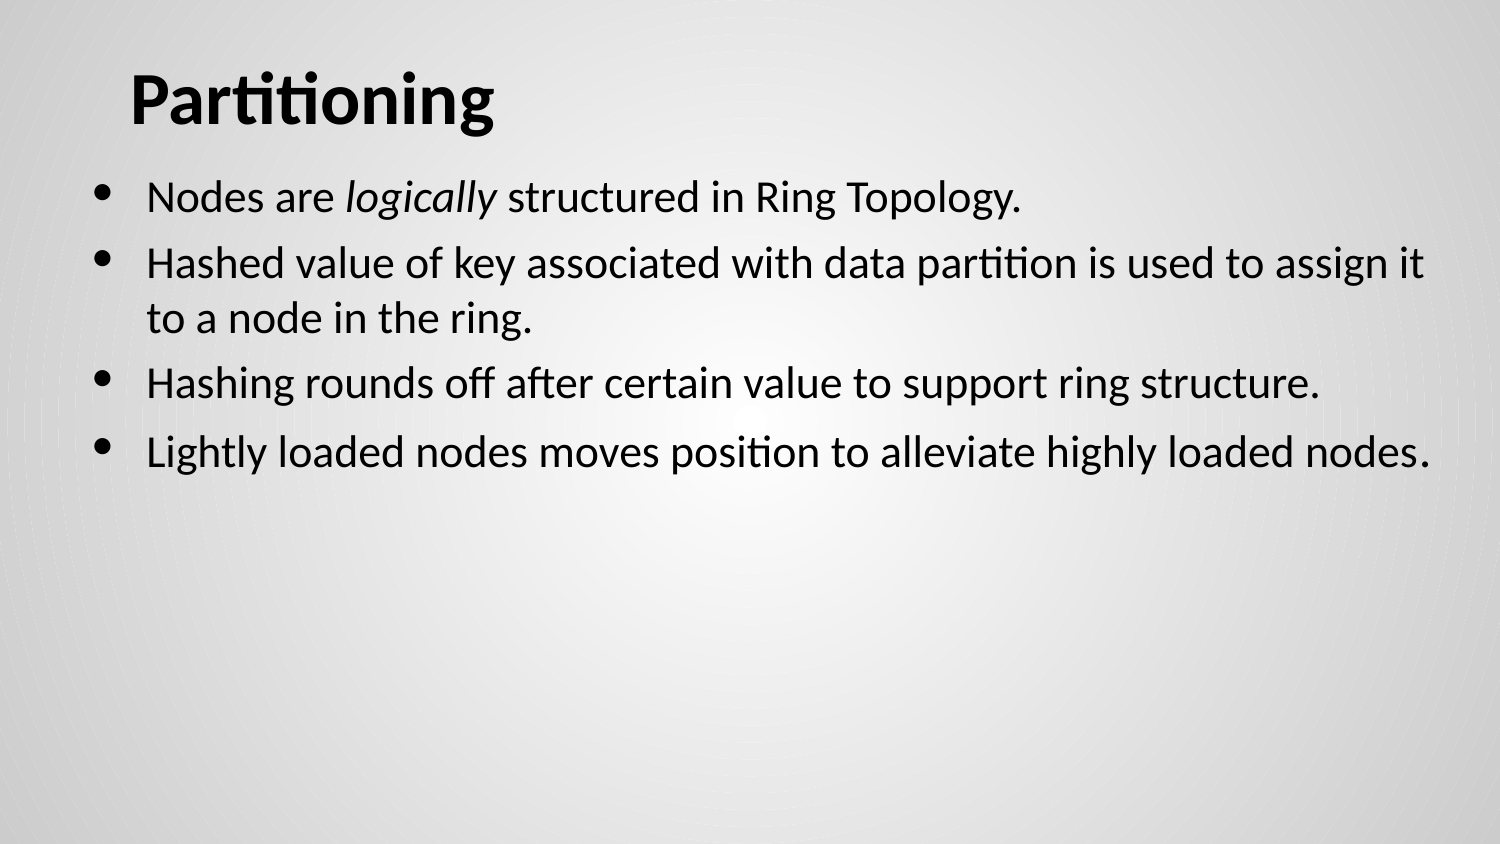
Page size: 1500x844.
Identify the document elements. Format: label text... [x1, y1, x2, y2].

title Partitioning [115, 57, 1415, 132]
list Nodes are logically structured in Ring Topology. Hashed value of key associated with data partition is used to assign it to a node in the ring. Hashing rounds off after certain value to support ring structure. Lightly loaded nodes moves position to alleviate highly loaded nodes. [75, 159, 1448, 757]
